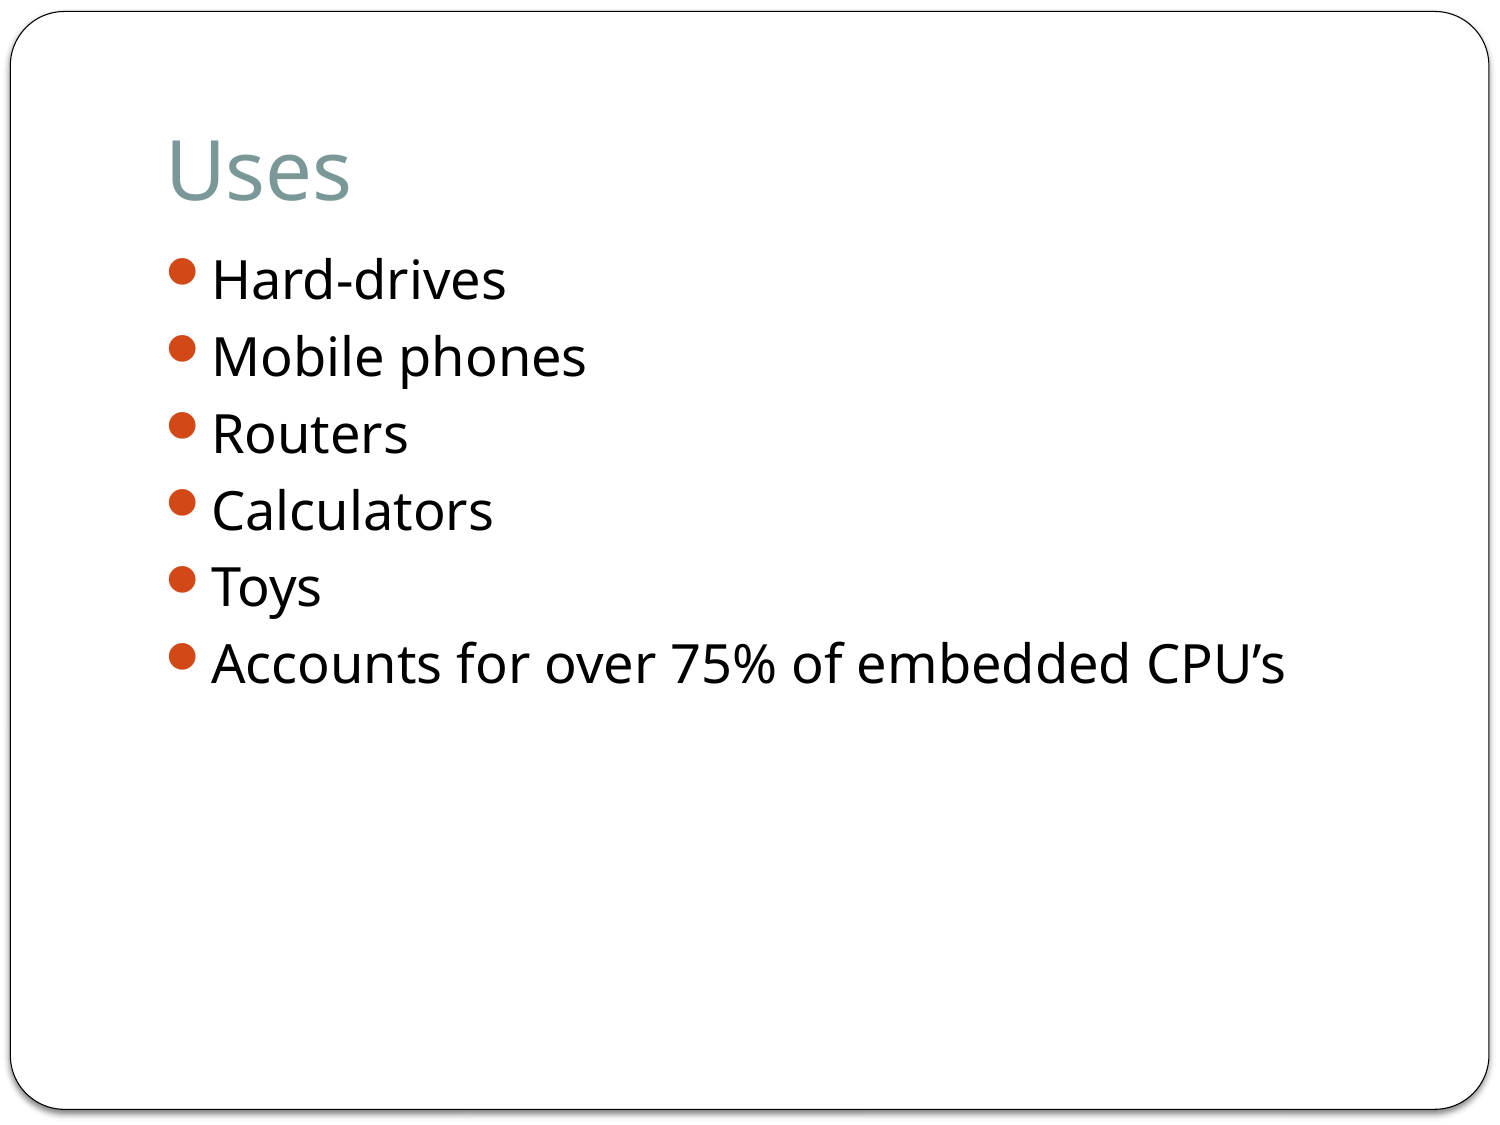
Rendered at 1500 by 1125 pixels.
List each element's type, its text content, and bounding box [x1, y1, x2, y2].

title Uses [149, 44, 1426, 233]
list Hard-drives Mobile phones Routers Calculators Toys Accounts for over 75% of embedded CPU’s [149, 237, 1426, 988]
